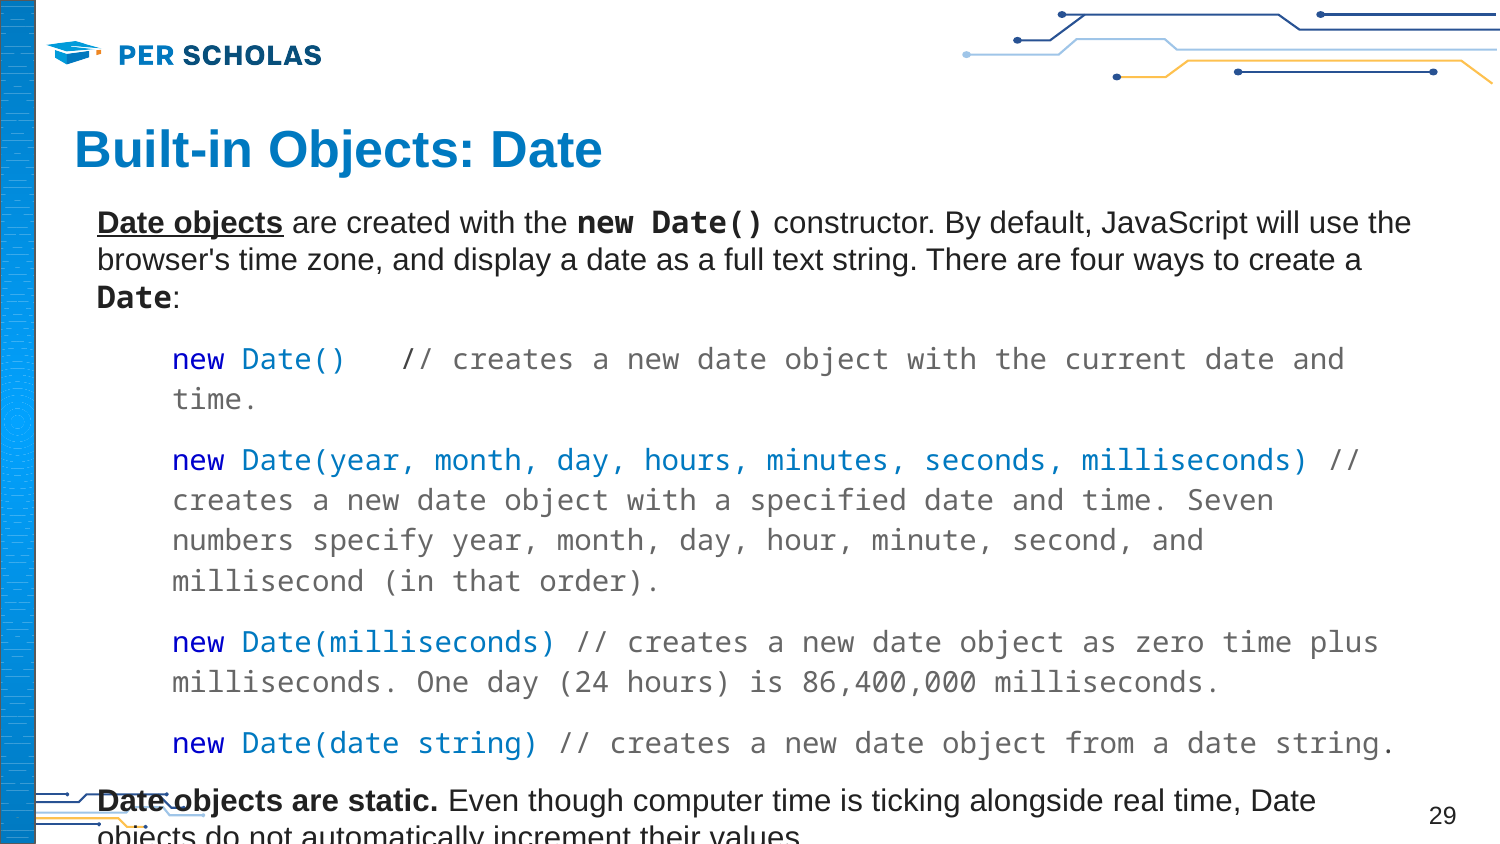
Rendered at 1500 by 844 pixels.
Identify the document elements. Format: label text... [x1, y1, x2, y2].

slide_number ‹#› [1395, 768, 1491, 836]
picture [36, 17, 339, 83]
list Date objects are created with the new Date() constructor. By default, JavaScript will use the browser's time zone, and display a date as a full text string. There are four ways to create a Date: new Date() // creates a new date object with the current date and time. new Date(year, month, day, hours, minutes, seconds, milliseconds) // creates a new date object with a specified date and time. Seven numbers specify year, month, day, hour, minute, second, and millisecond (in that order). new Date(milliseconds) // creates a new date object as zero time plus milliseconds. One day (24 hours) is 86,400,000 milliseconds. new Date(date string) // creates a new date object from a date string. Date objects are static. Even though computer time is ticking alongside real time, Date objects do not automatically increment their values. [85, 190, 1429, 797]
title Built-in Objects: Date [63, 103, 1396, 191]
